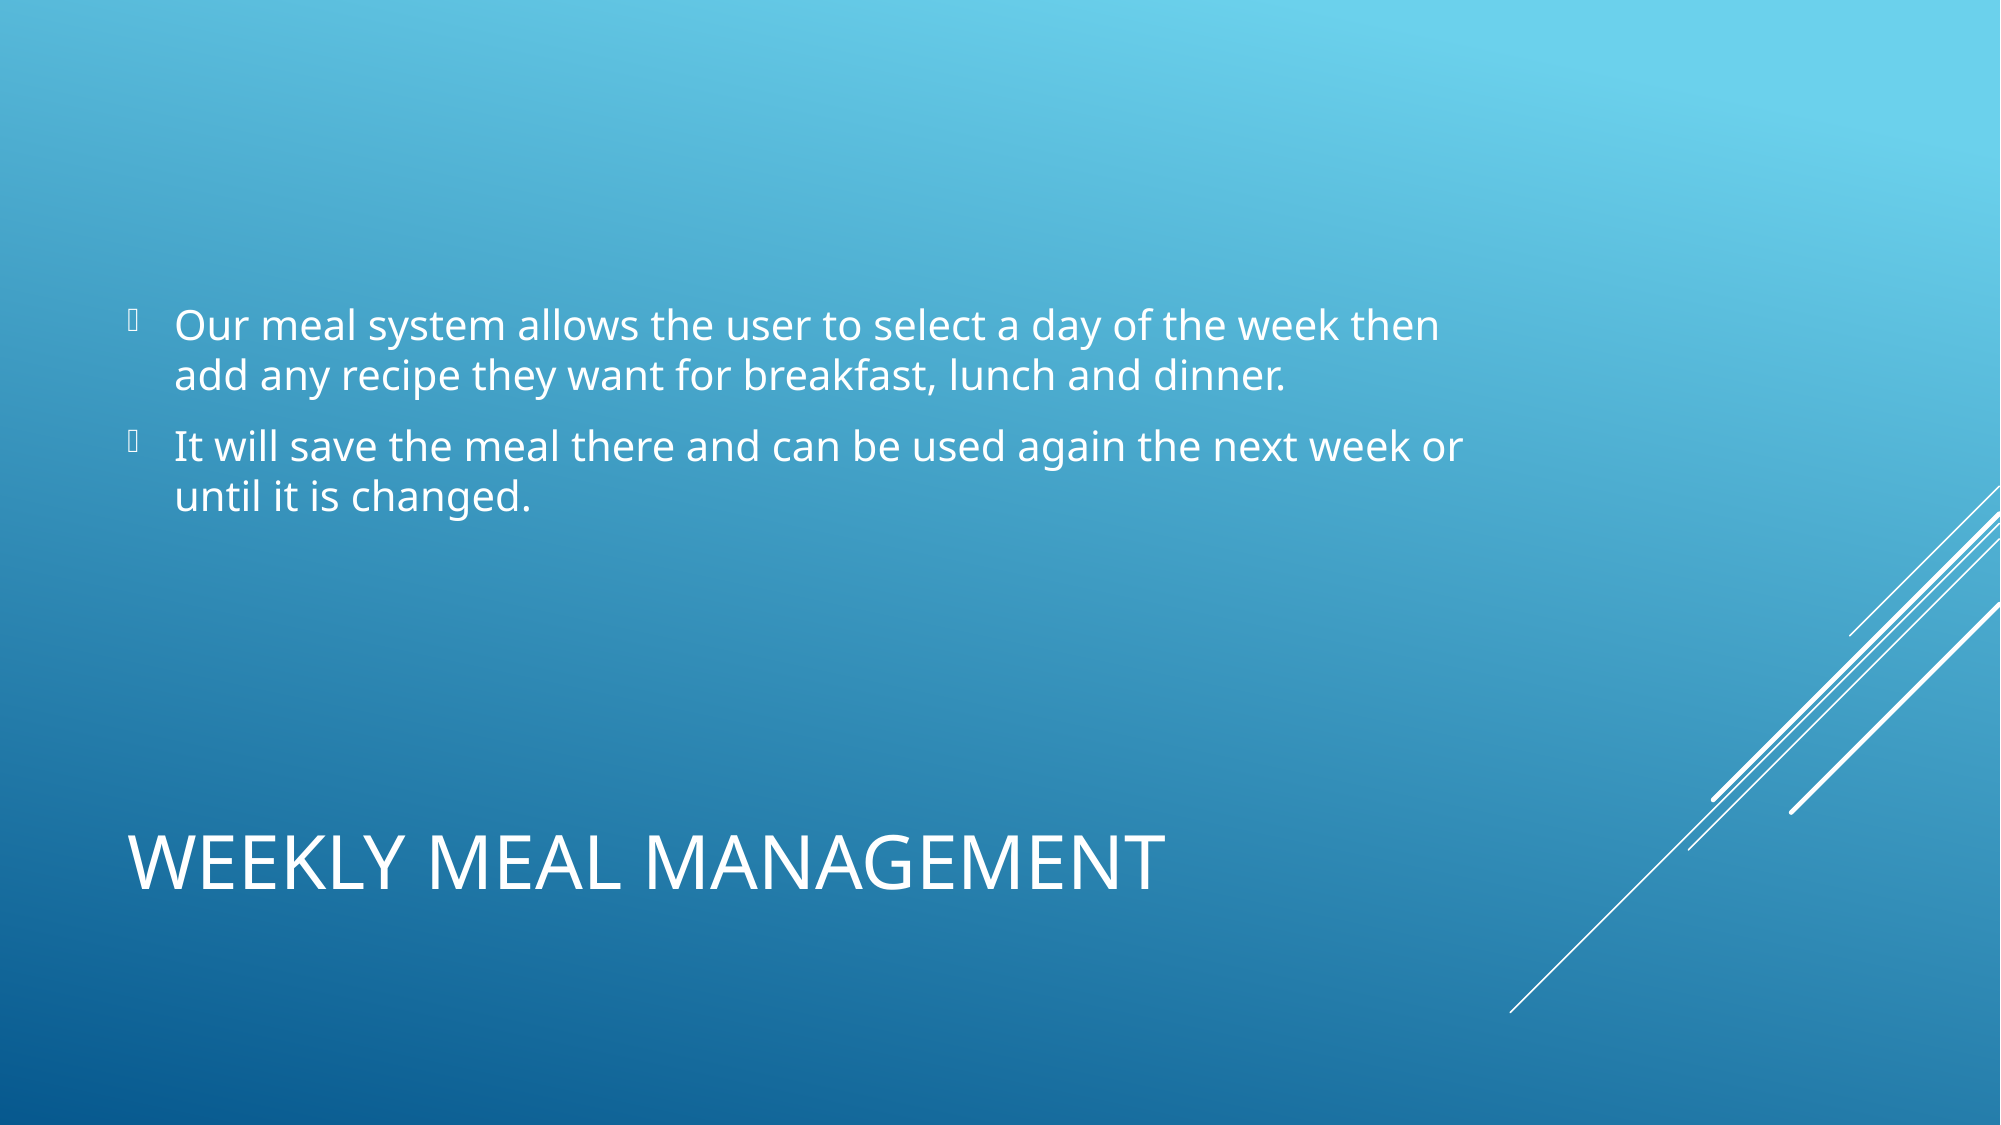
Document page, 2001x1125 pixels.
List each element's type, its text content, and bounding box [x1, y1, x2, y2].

list Our meal system allows the user to select a day of the week then add any recipe they want for breakfast, lunch and dinner. It will save the meal there and can be used again the next week or until it is changed. [112, 112, 1513, 706]
title Weekly Meal Management [112, 736, 1513, 984]
